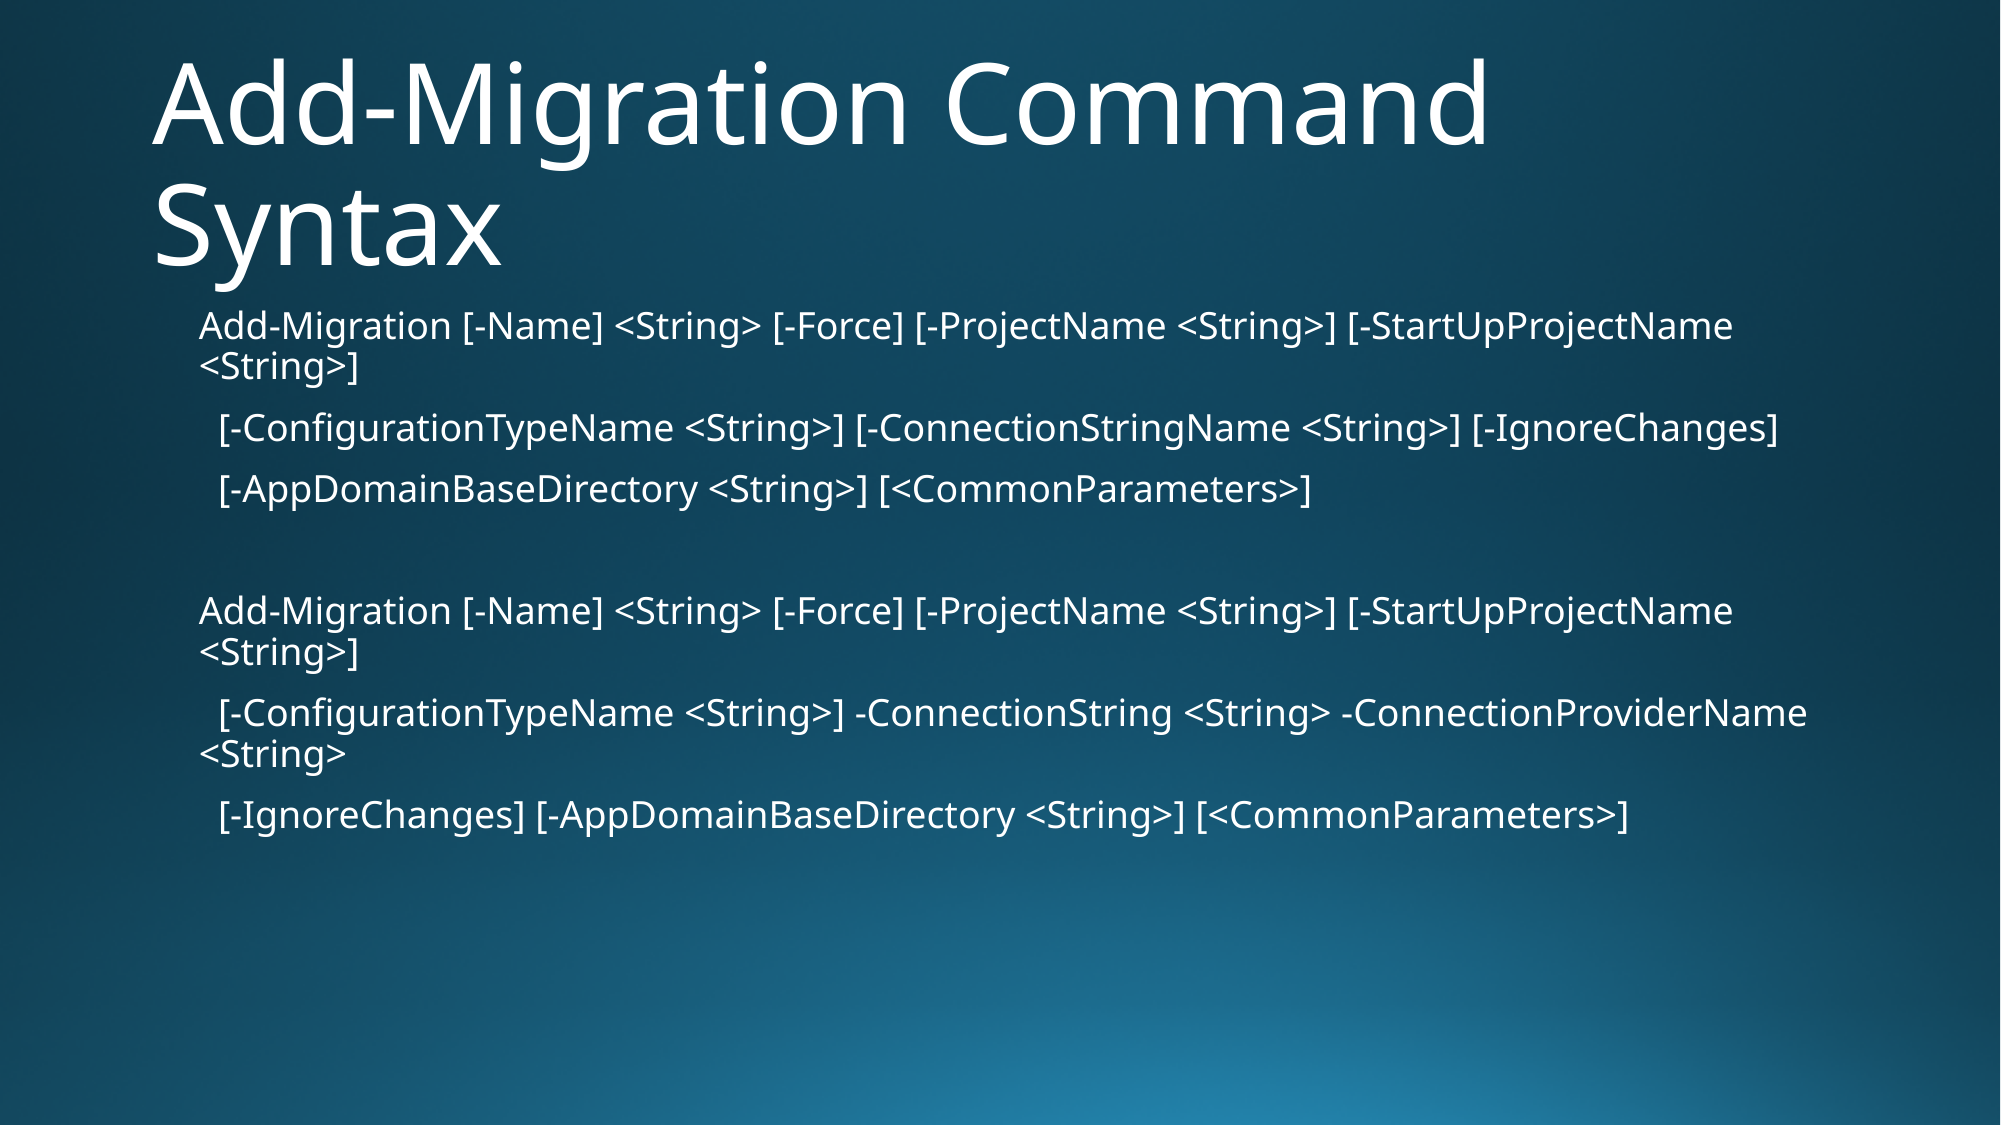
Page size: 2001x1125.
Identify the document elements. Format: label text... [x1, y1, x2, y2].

title Add-Migration Command Syntax [137, 59, 1863, 278]
picture [0, 0, 2001, 1125]
list Add-Migration [-Name] <String> [-Force] [-ProjectName <String>] [-StartUpProjectName <String>] [-ConfigurationTypeName <String>] [-ConnectionStringName <String>] [-IgnoreChanges] [-AppDomainBaseDirectory <String>] [<CommonParameters>] Add-Migration [-Name] <String> [-Force] [-ProjectName <String>] [-StartUpProjectName <String>] [-ConfigurationTypeName <String>] -ConnectionString <String> -ConnectionProviderName <String> [-IgnoreChanges] [-AppDomainBaseDirectory <String>] [<CommonParameters>] [183, 299, 1863, 1014]
